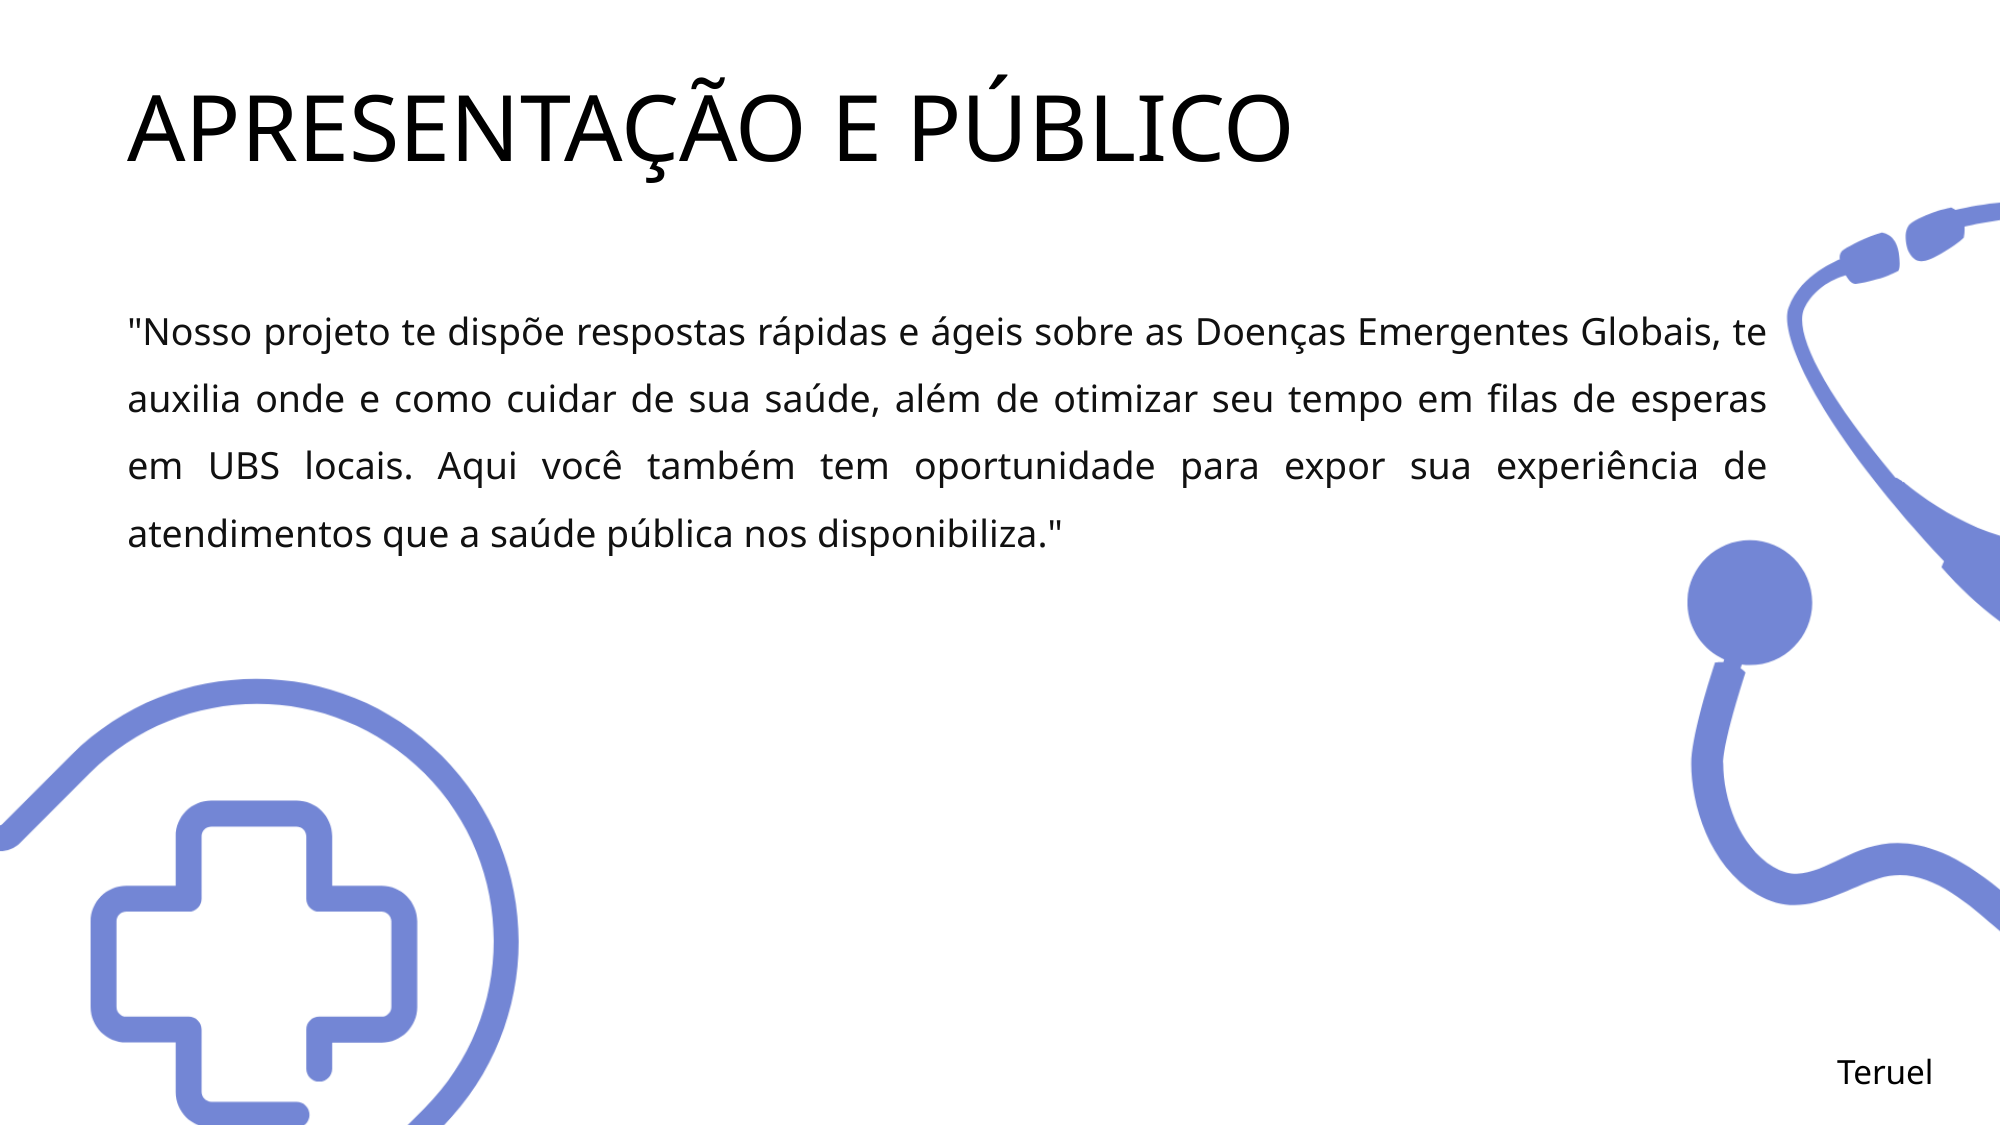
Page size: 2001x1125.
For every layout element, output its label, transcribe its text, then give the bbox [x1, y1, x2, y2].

text_box APRESENTAÇÃO E PÚBLICO [112, 43, 1525, 89]
picture [0, 89, 2000, 1125]
